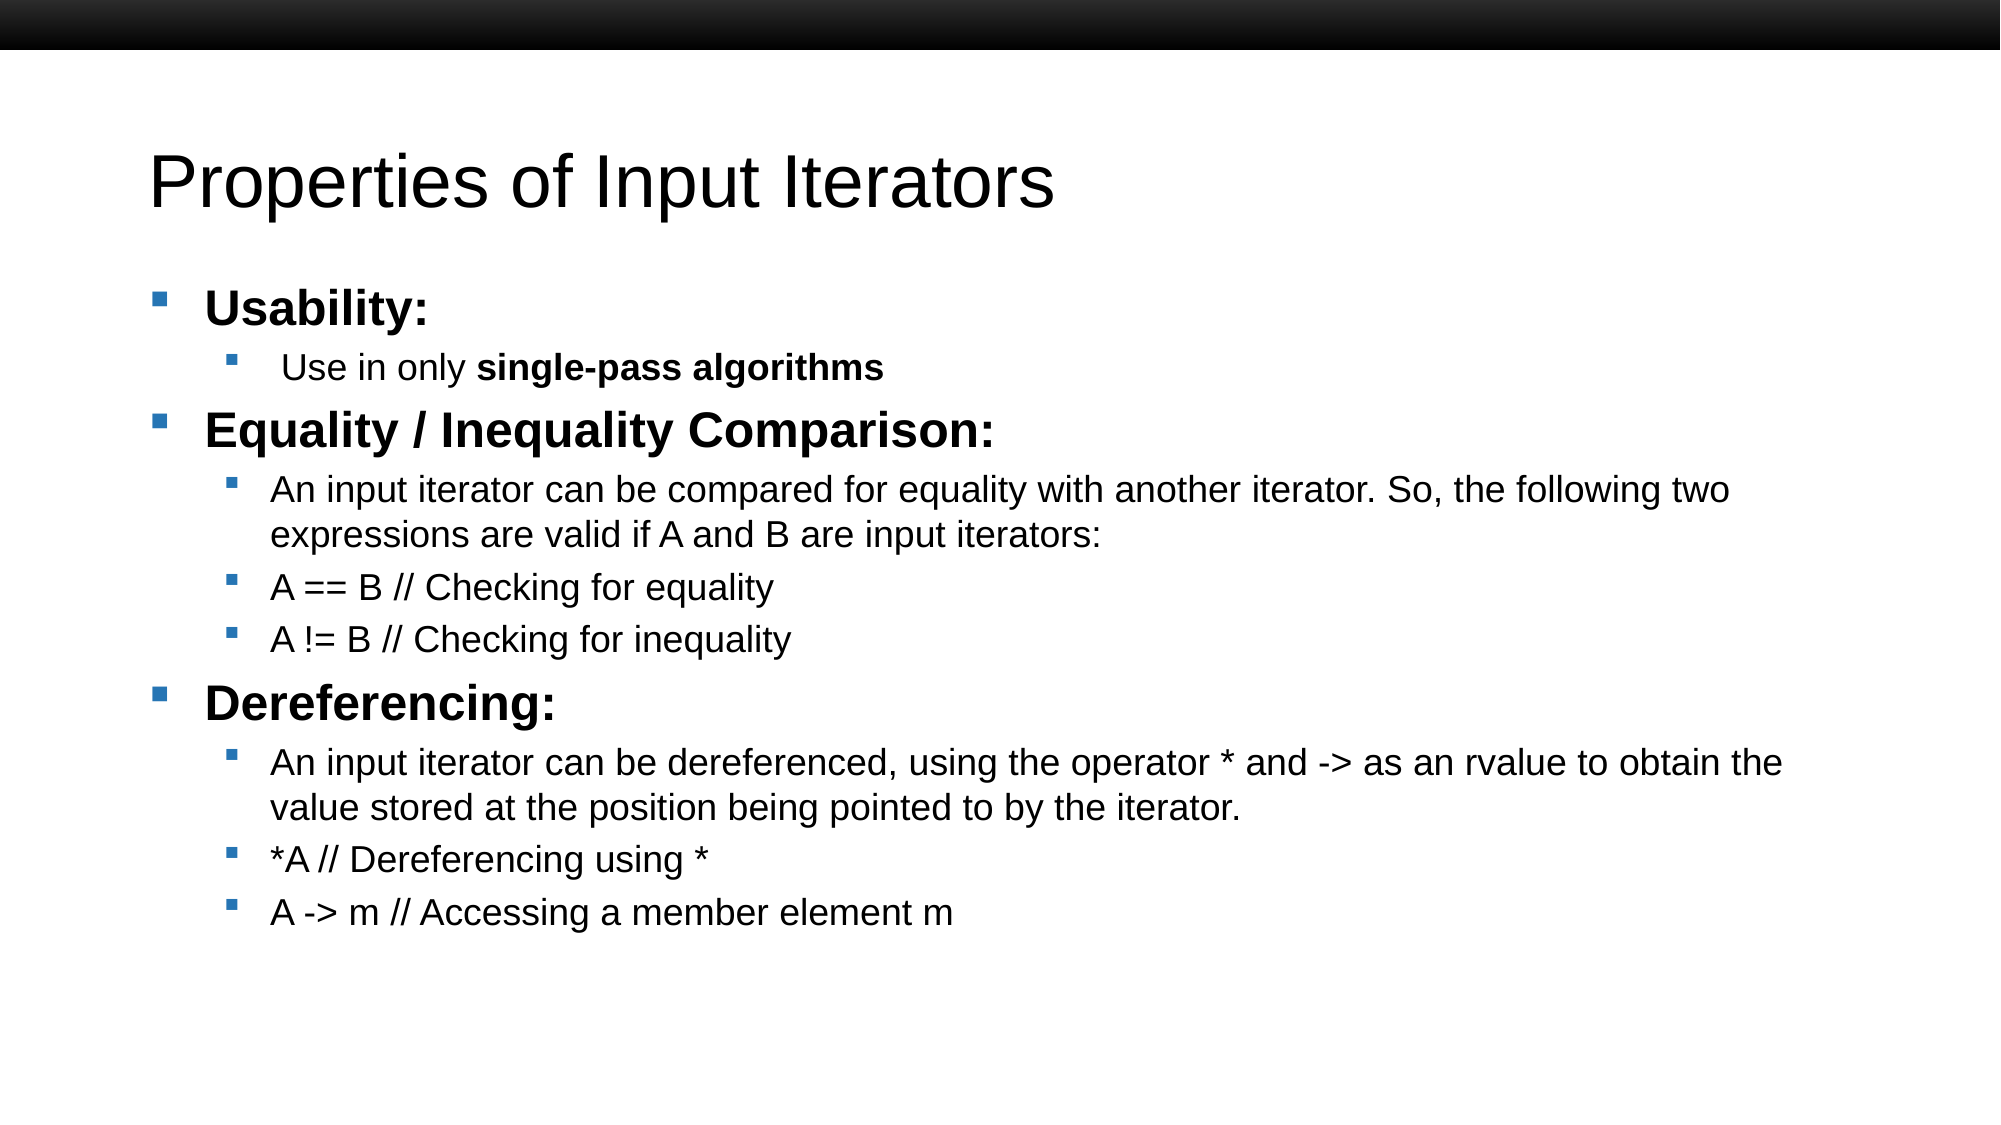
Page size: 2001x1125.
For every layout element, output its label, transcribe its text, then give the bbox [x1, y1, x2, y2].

title Properties of Input Iterators [133, 125, 1867, 238]
list Usability: Use in only single-pass algorithms Equality / Inequality Comparison: An input iterator can be compared for equality with another iterator. So, the following two expressions are valid if A and B are input iterators: A == B // Checking for equality A != B // Checking for inequality Dereferencing: An input iterator can be dereferenced, using the operator * and -> as an rvalue to obtain the value stored at the position being pointed to by the iterator. *A // Dereferencing using * A -> m // Accessing a member element m [133, 267, 1867, 906]
